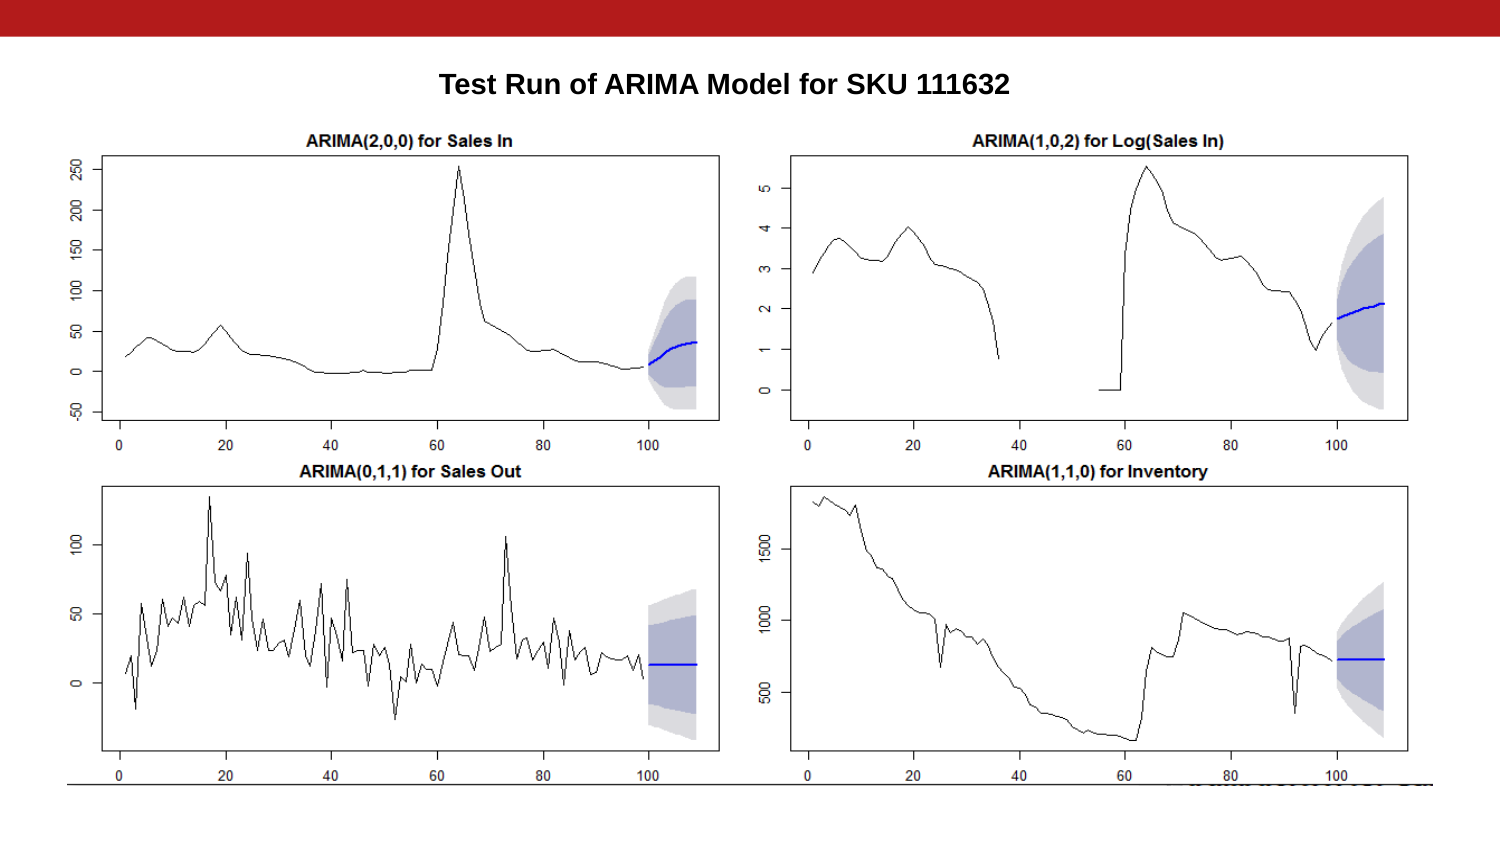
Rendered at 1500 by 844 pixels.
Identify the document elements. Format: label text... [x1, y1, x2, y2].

text_box [0, 0, 1500, 37]
picture [67, 126, 1433, 786]
text_box Test Run of ARIMA Model for SKU 111632 [163, 50, 1287, 114]
